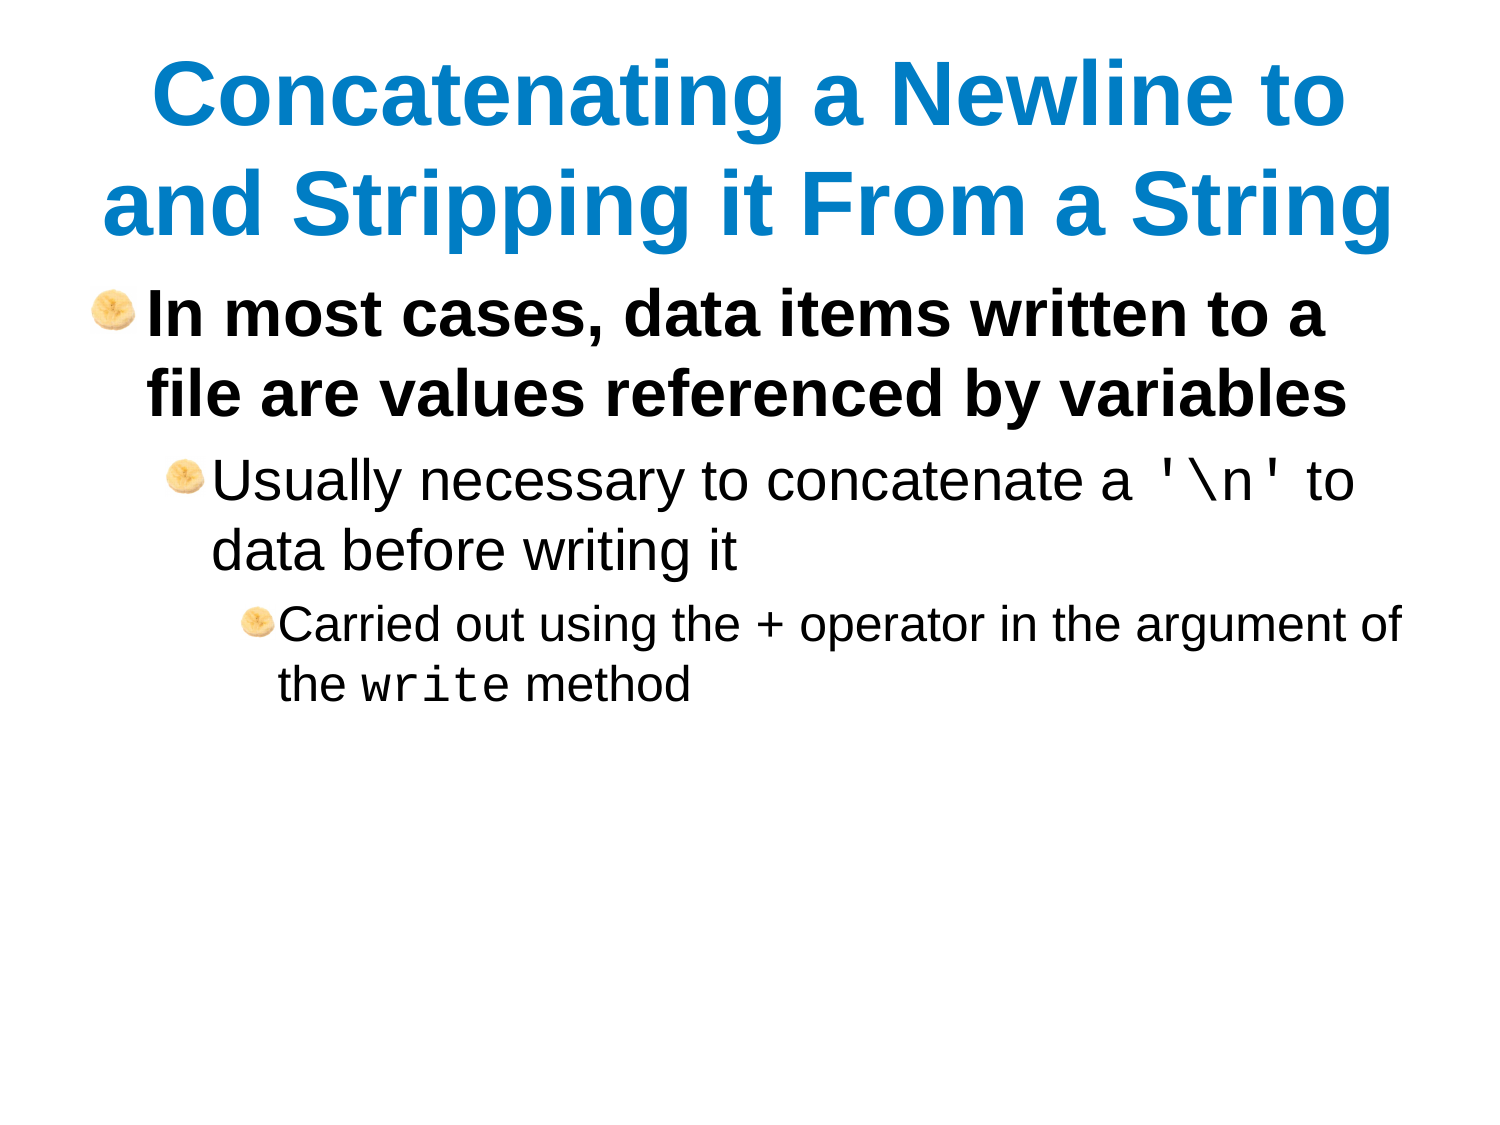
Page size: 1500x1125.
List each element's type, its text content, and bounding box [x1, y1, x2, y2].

list In most cases, data items written to a file are values referenced by variables Usually necessary to concatenate a '\n' to data before writing it Carried out using the + operator in the argument of the write method [75, 262, 1425, 1005]
title Concatenating a Newline to and Stripping it From a String [75, 50, 1425, 238]
picture [165, 456, 206, 497]
picture [90, 286, 137, 334]
picture [240, 604, 276, 640]
